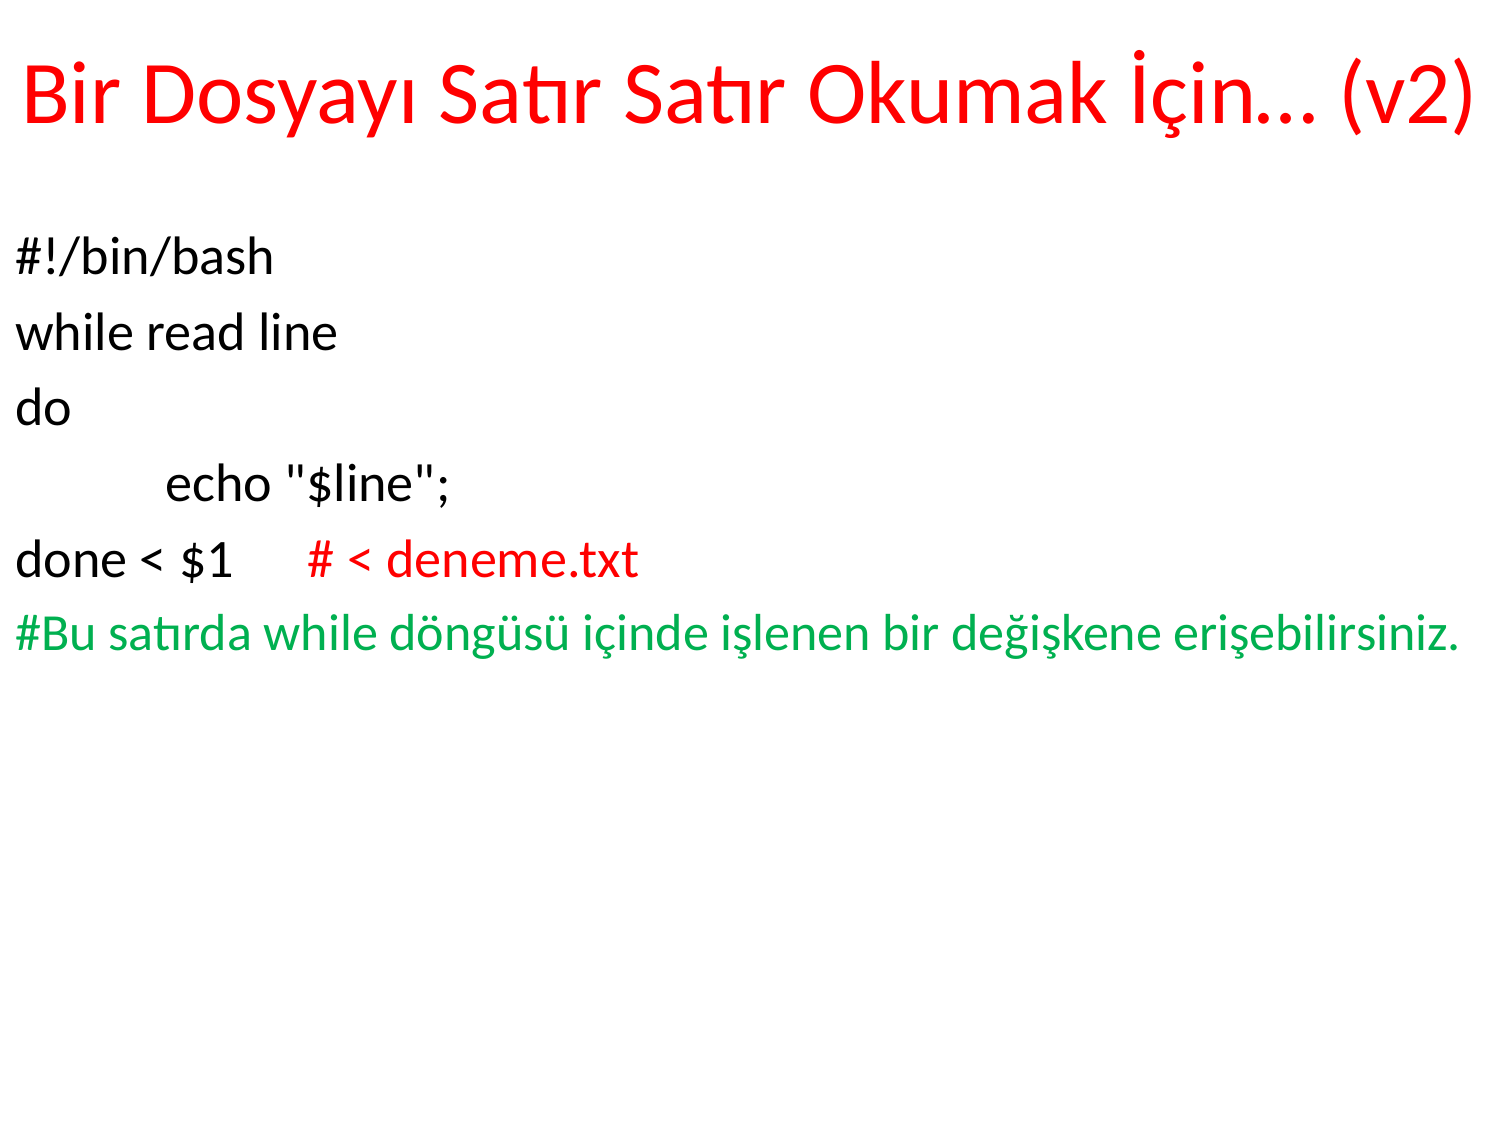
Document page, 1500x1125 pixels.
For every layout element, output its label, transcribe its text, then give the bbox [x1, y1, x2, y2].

title Bir Dosyayı Satır Satır Okumak İçin… (v2) [0, 24, 1500, 150]
list #!/bin/bash while read line do echo "$line"; done < $1 # < deneme.txt #Bu satırda while döngüsü içinde işlenen bir değişkene erişebilirsiniz. [0, 212, 1500, 775]
